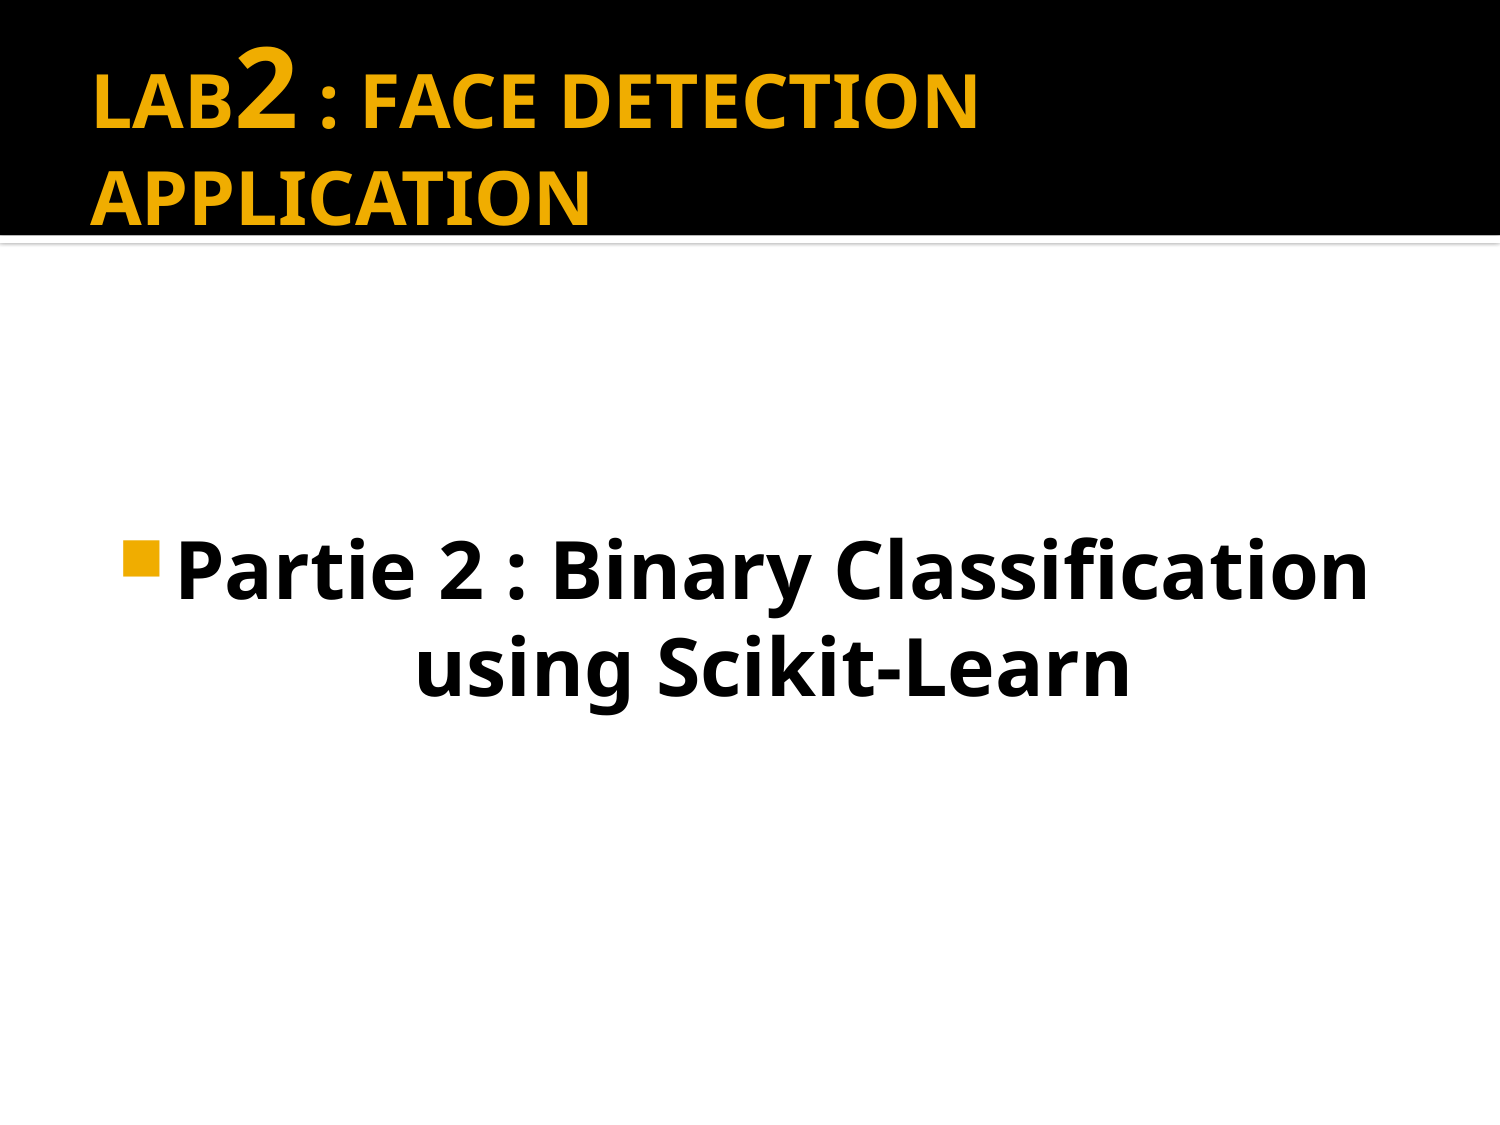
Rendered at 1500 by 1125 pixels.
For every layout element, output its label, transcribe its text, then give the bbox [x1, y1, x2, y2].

list Partie 2 : Binary Classification using Scikit-Learn [70, 503, 1421, 787]
title LAB2 : FACE DETECTION APPLICATION [75, 25, 1425, 231]
